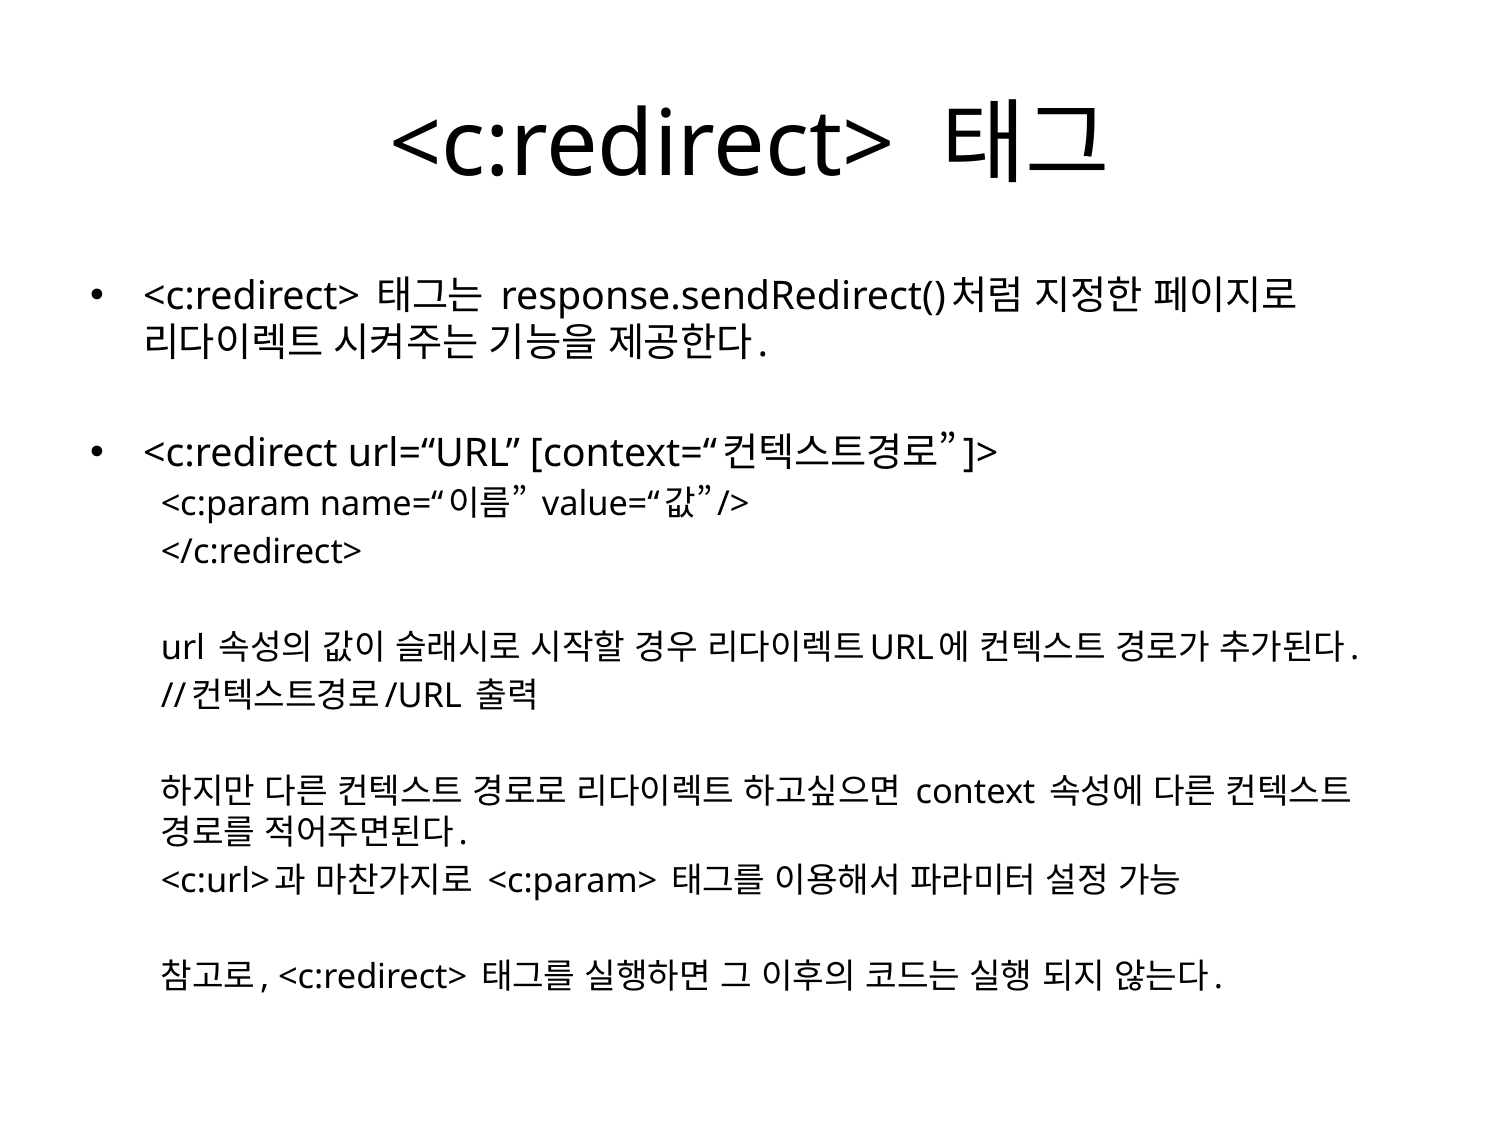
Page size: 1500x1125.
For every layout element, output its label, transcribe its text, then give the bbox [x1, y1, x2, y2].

list <c:redirect> 태그는 response.sendRedirect()처럼 지정한 페이지로 리다이렉트 시켜주는 기능을 제공한다. <c:redirect url=“URL” [context=“컨텍스트경로”]> <c:param name=“이름” value=“값”/> </c:redirect> url 속성의 값이 슬래시로 시작할 경우 리다이렉트URL에 컨텍스트 경로가 추가된다. //컨텍스트경로/URL 출력 하지만 다른 컨텍스트 경로로 리다이렉트 하고싶으면 context 속성에 다른 컨텍스트 경로를 적어주면된다. <c:url>과 마찬가지로 <c:param> 태그를 이용해서 파라미터 설정 가능 참고로, <c:redirect> 태그를 실행하면 그 이후의 코드는 실행 되지 않는다. [75, 262, 1425, 1005]
title <c:redirect> 태그 [75, 45, 1425, 233]
